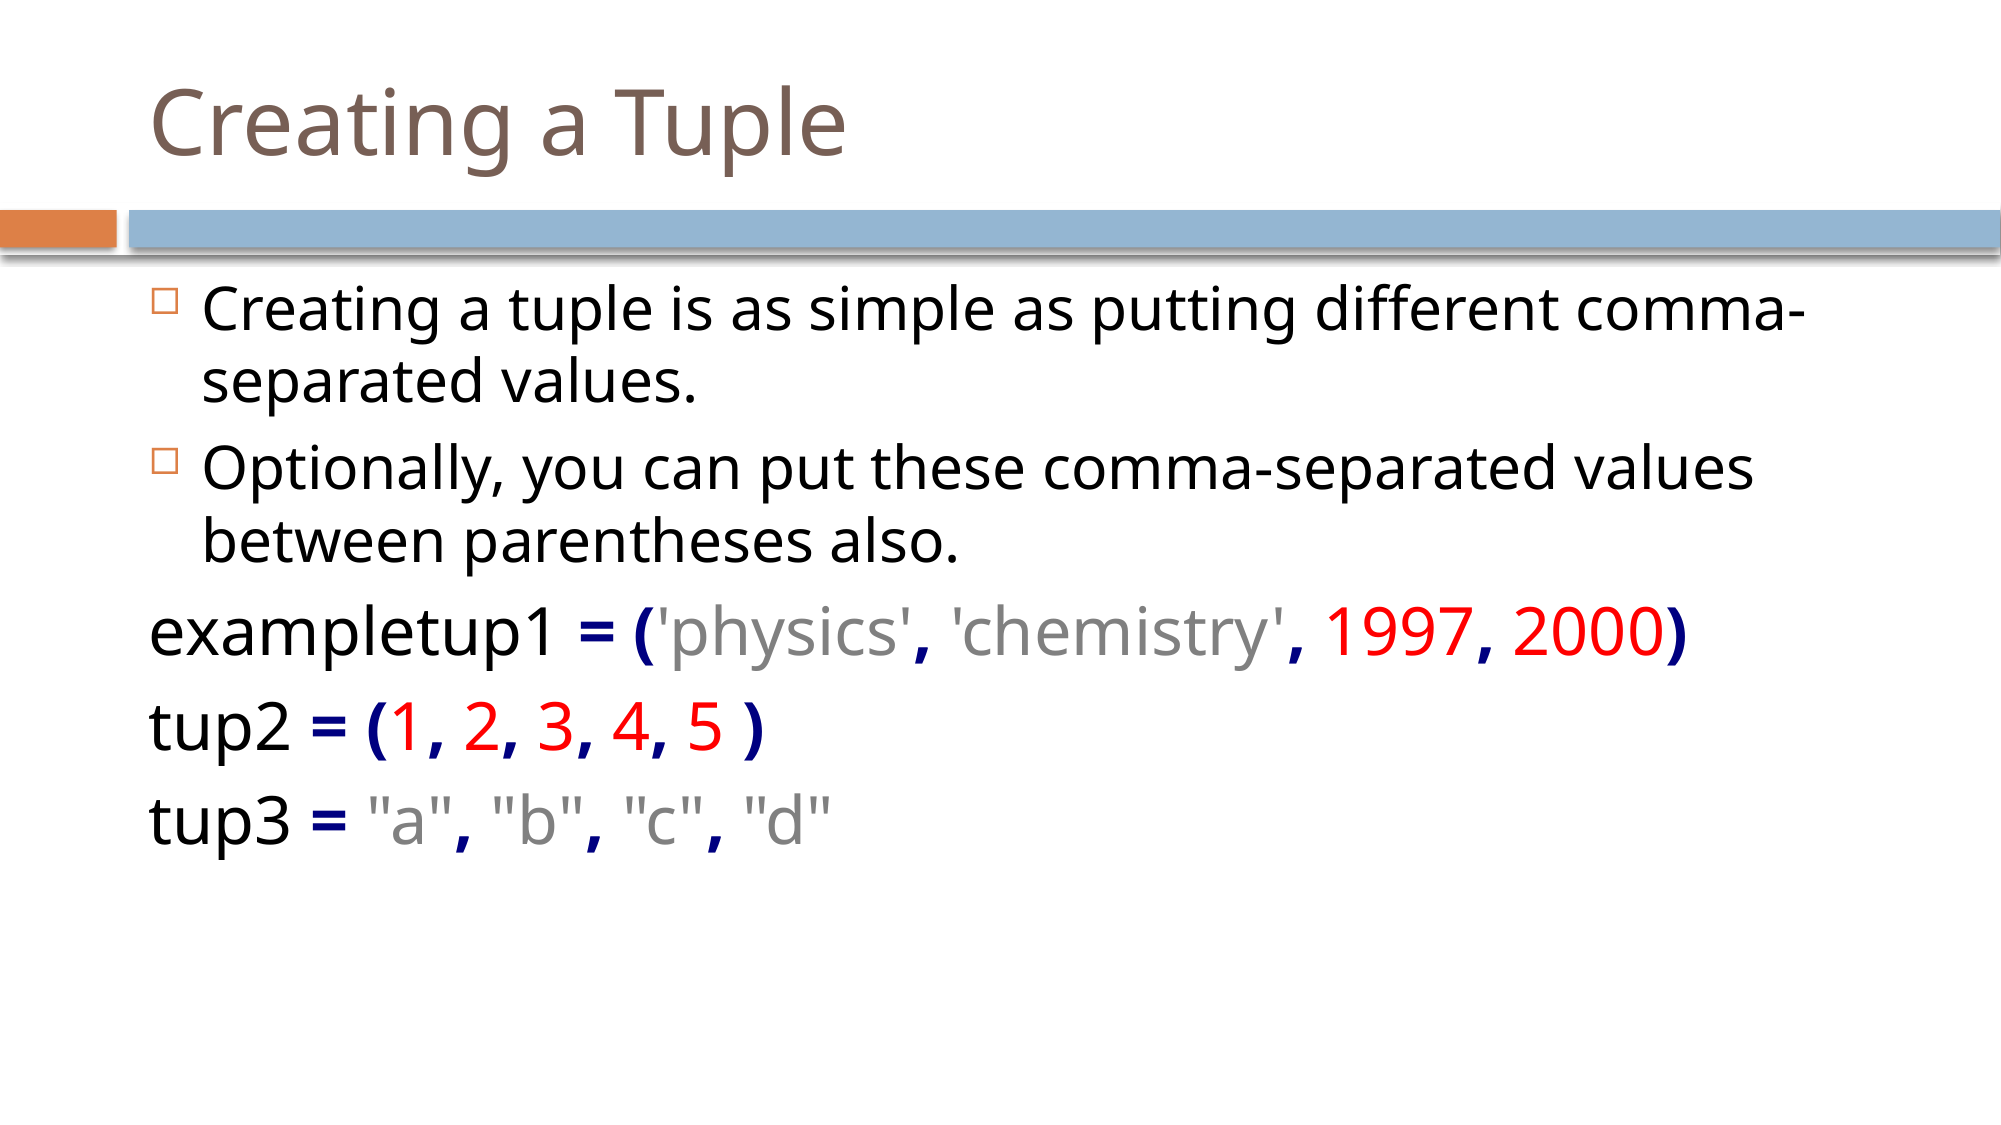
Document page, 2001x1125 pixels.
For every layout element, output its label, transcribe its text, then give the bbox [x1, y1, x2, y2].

list Creating a tuple is as simple as putting different comma-separated values. Optionally, you can put these comma-separated values between parentheses also. exampletup1 = ('physics', 'chemistry', 1997, 2000) tup2 = (1, 2, 3, 4, 5 ) tup3 = "a", "b", "c", "d" [133, 262, 1918, 1000]
title Creating a Tuple [133, 37, 1918, 200]
